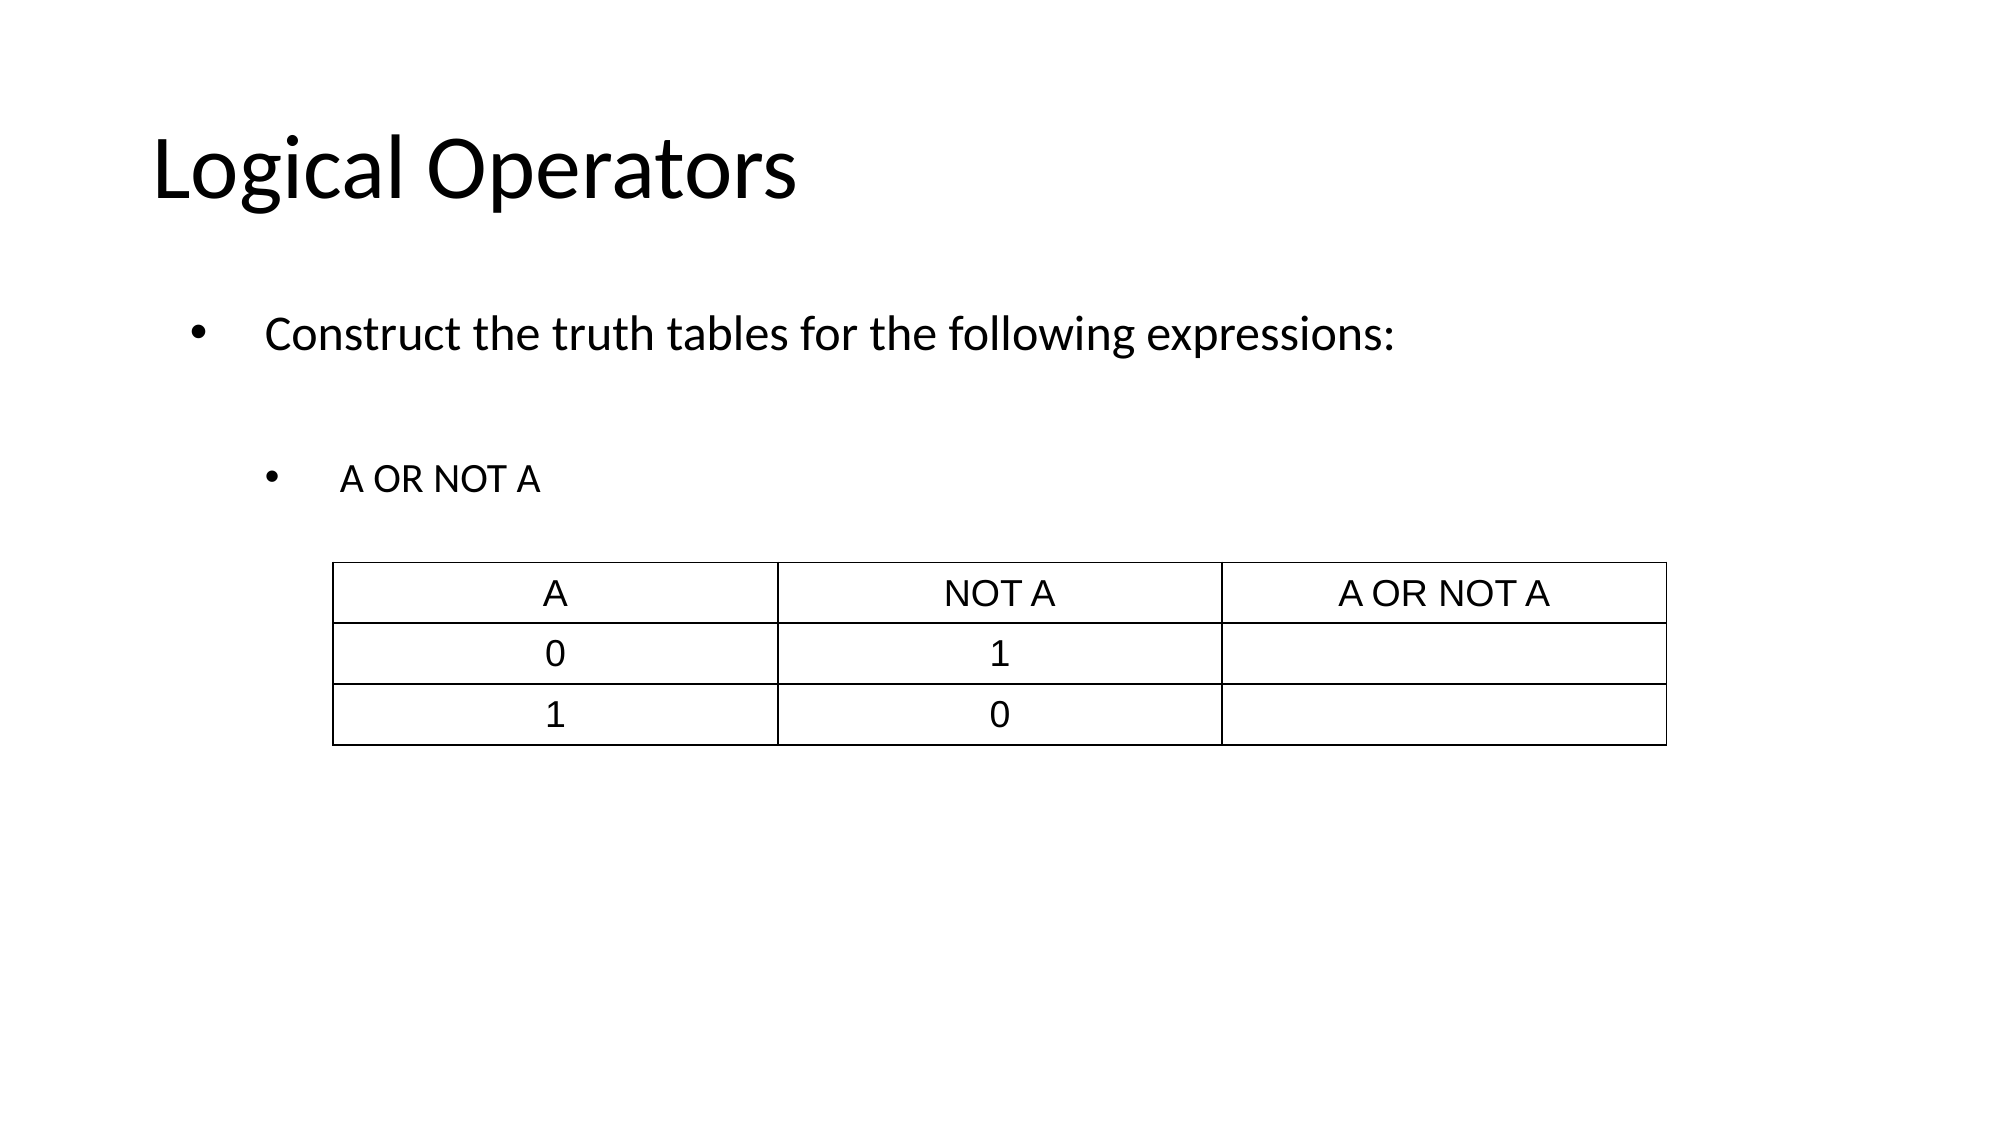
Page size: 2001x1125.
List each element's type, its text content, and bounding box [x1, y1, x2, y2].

table_cell [1223, 624, 1666, 683]
list Construct the truth tables for the following expressions: A OR NOT A [137, 299, 1786, 1014]
table_cell 0 [779, 685, 1221, 744]
table_header A [334, 563, 777, 622]
table_cell 1 [334, 685, 777, 744]
table_cell [1223, 685, 1666, 744]
table_header A OR NOT A [1223, 563, 1666, 622]
table_header NOT A [779, 563, 1221, 622]
table_cell 1 [779, 624, 1221, 683]
title Logical Operators [137, 59, 1863, 278]
table_cell 0 [334, 624, 777, 683]
